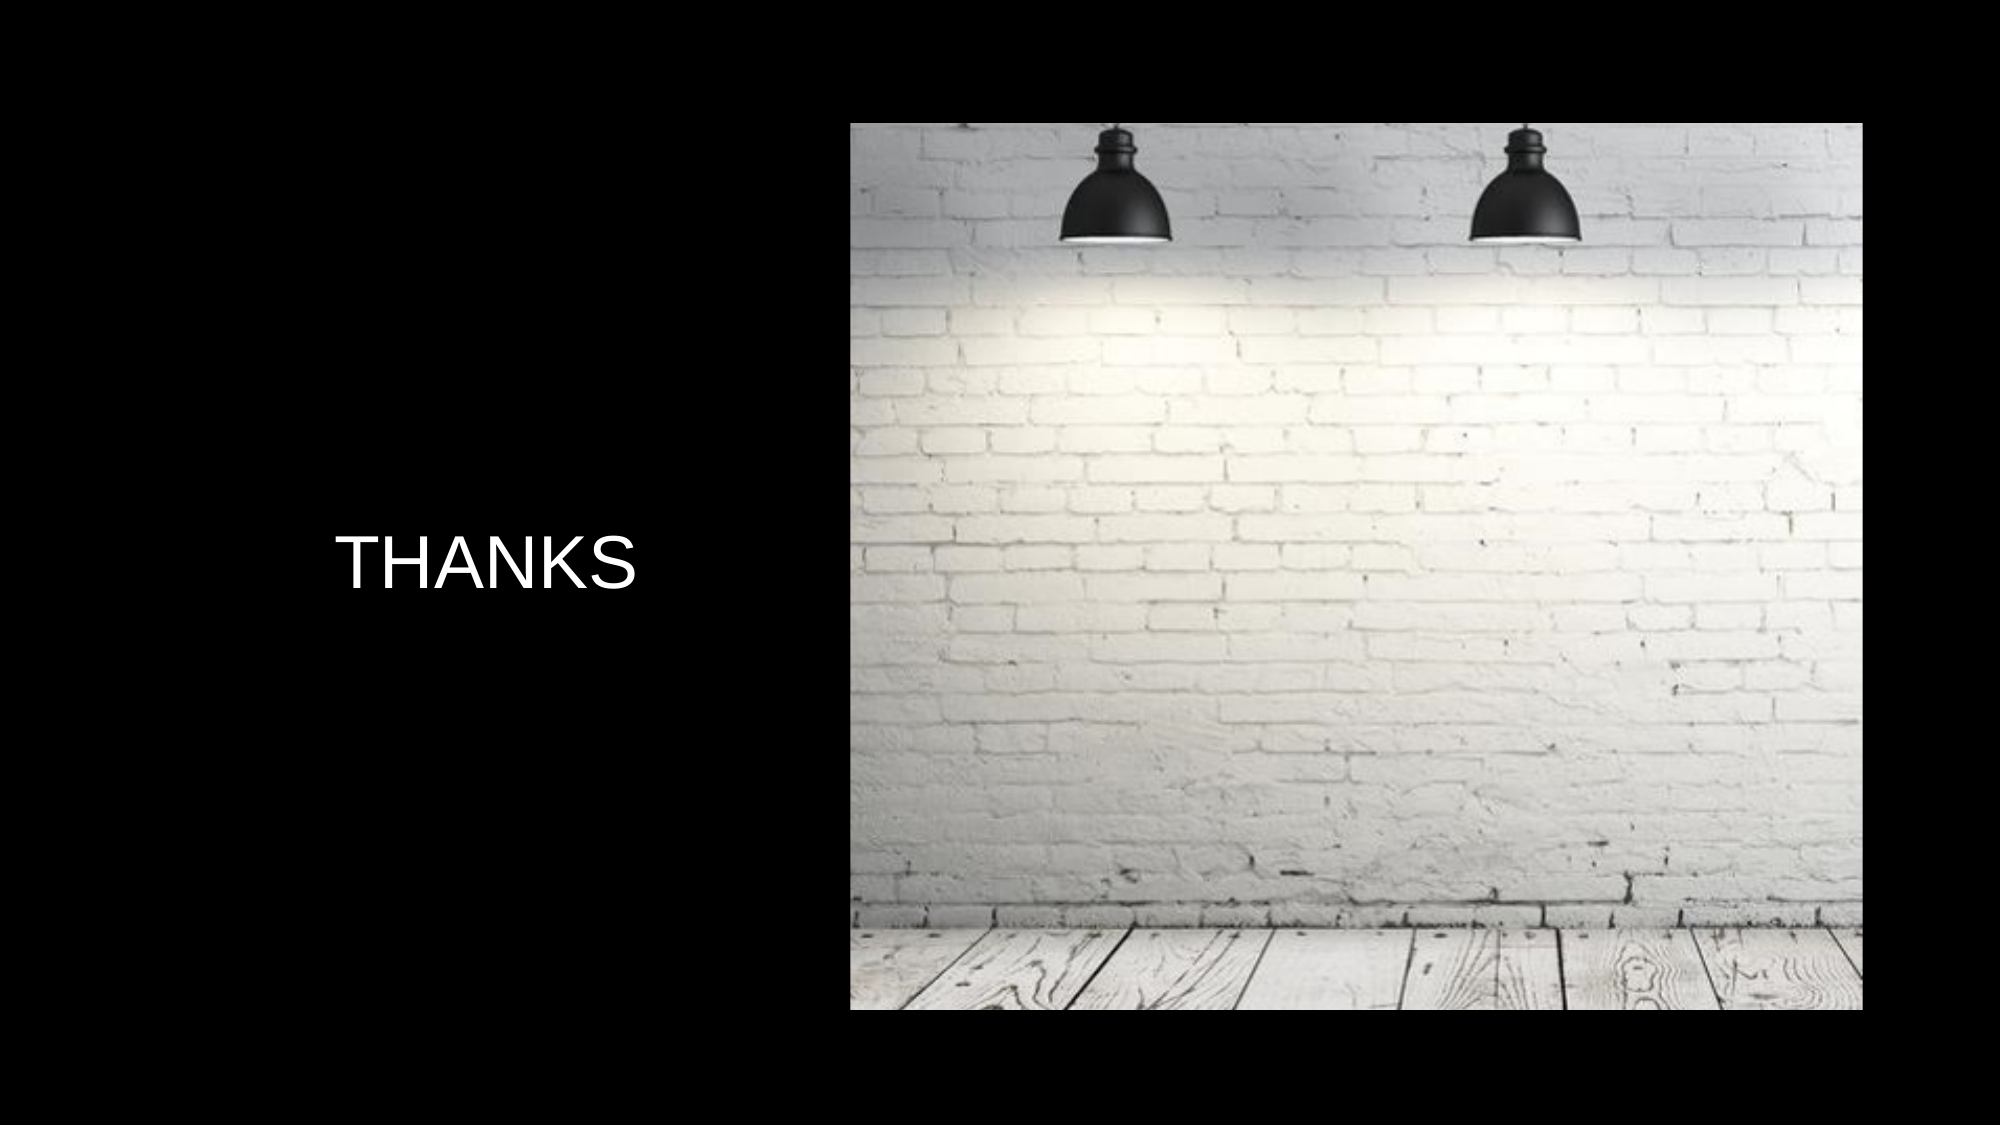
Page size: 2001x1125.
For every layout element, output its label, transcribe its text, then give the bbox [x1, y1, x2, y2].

picture [850, 122, 1863, 1010]
title THANKS [144, 435, 829, 698]
